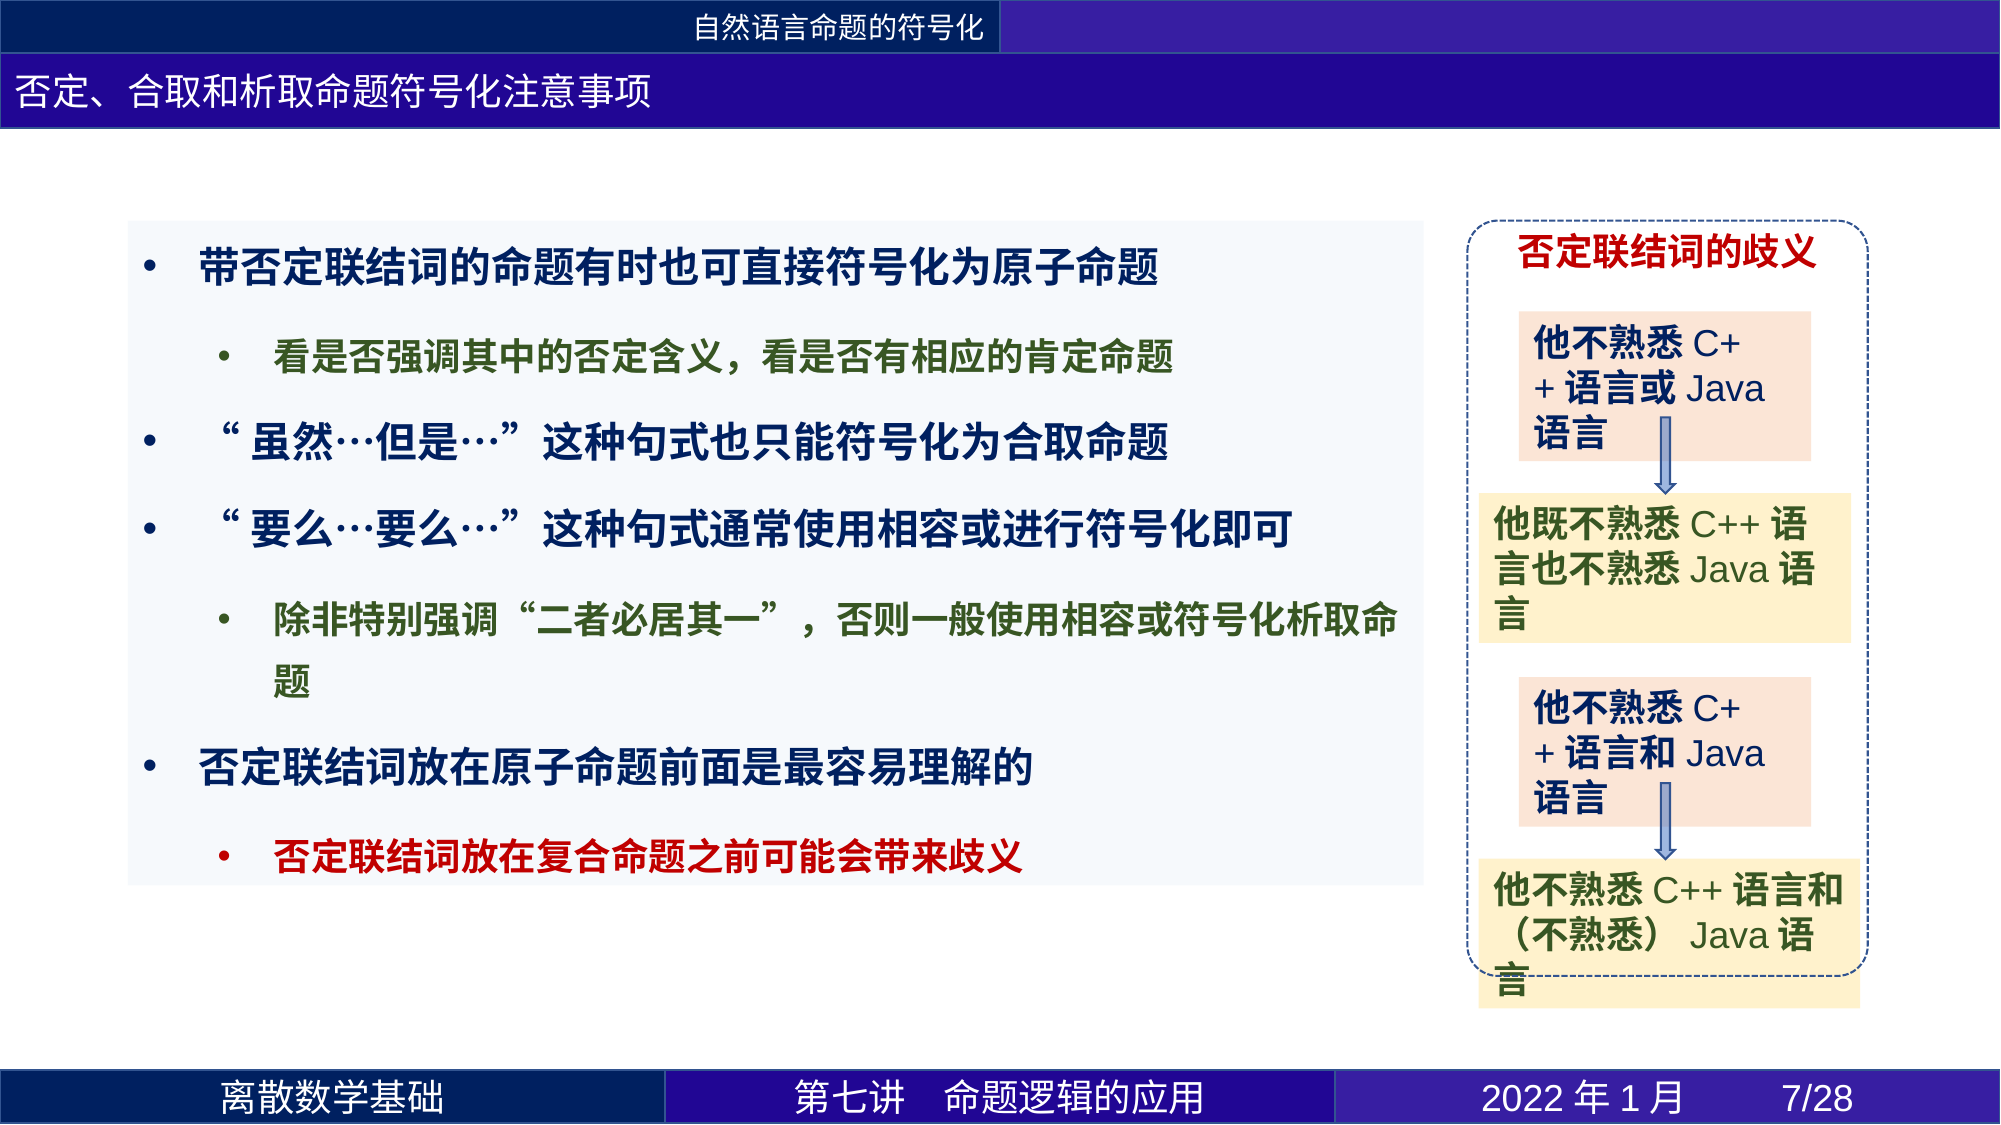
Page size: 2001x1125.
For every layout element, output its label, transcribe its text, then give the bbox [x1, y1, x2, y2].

text_box 带否定联结词的命题有时也可直接符号化为原子命题 看是否强调其中的否定含义，看是否有相应的肯定命题 “虽然…但是…”这种句式也只能符号化为合取命题 “要么…要么…”这种句式通常使用相容或进行符号化即可 除非特别强调“二者必居其一”，否则一般使用相容或符号化析取命题 否定联结词放在原子命题前面是最容易理解的 否定联结词放在复合命题之前可能会带来歧义 [127, 220, 1424, 886]
text_box 自然语言命题的符号化 [0, 0, 999, 52]
text_box 否定、合取和析取命题符号化注意事项 [0, 52, 2000, 129]
text_box [999, 0, 2000, 52]
text_box 2022年1月 7/28 [1334, 1069, 2000, 1124]
text_box 第七讲 命题逻辑的应用 [664, 1069, 1334, 1124]
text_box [1467, 220, 1868, 976]
text_box 离散数学基础 [0, 1069, 664, 1124]
